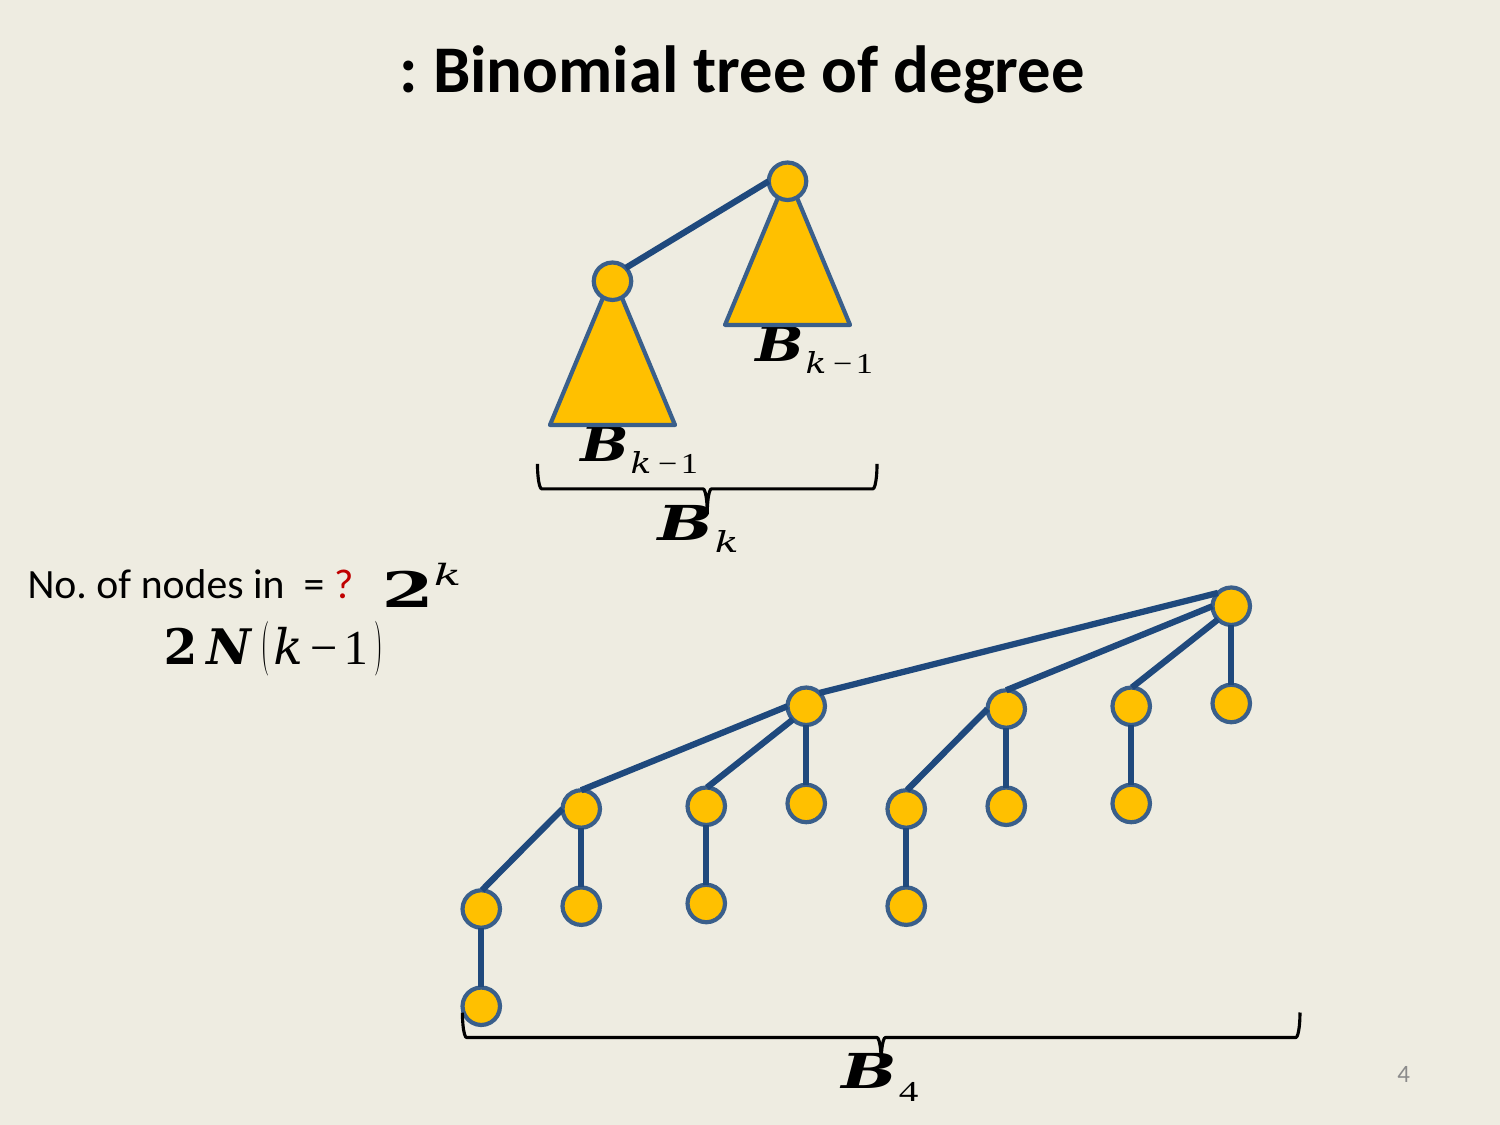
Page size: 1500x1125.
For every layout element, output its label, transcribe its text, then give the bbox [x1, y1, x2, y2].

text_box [462, 1012, 1301, 1108]
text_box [625, 180, 769, 269]
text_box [537, 463, 878, 559]
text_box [549, 262, 699, 462]
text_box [819, 592, 1219, 694]
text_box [462, 687, 826, 1011]
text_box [887, 700, 1026, 926]
slide_number 4 [1304, 1042, 1425, 1103]
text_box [724, 162, 874, 380]
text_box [1112, 587, 1251, 823]
